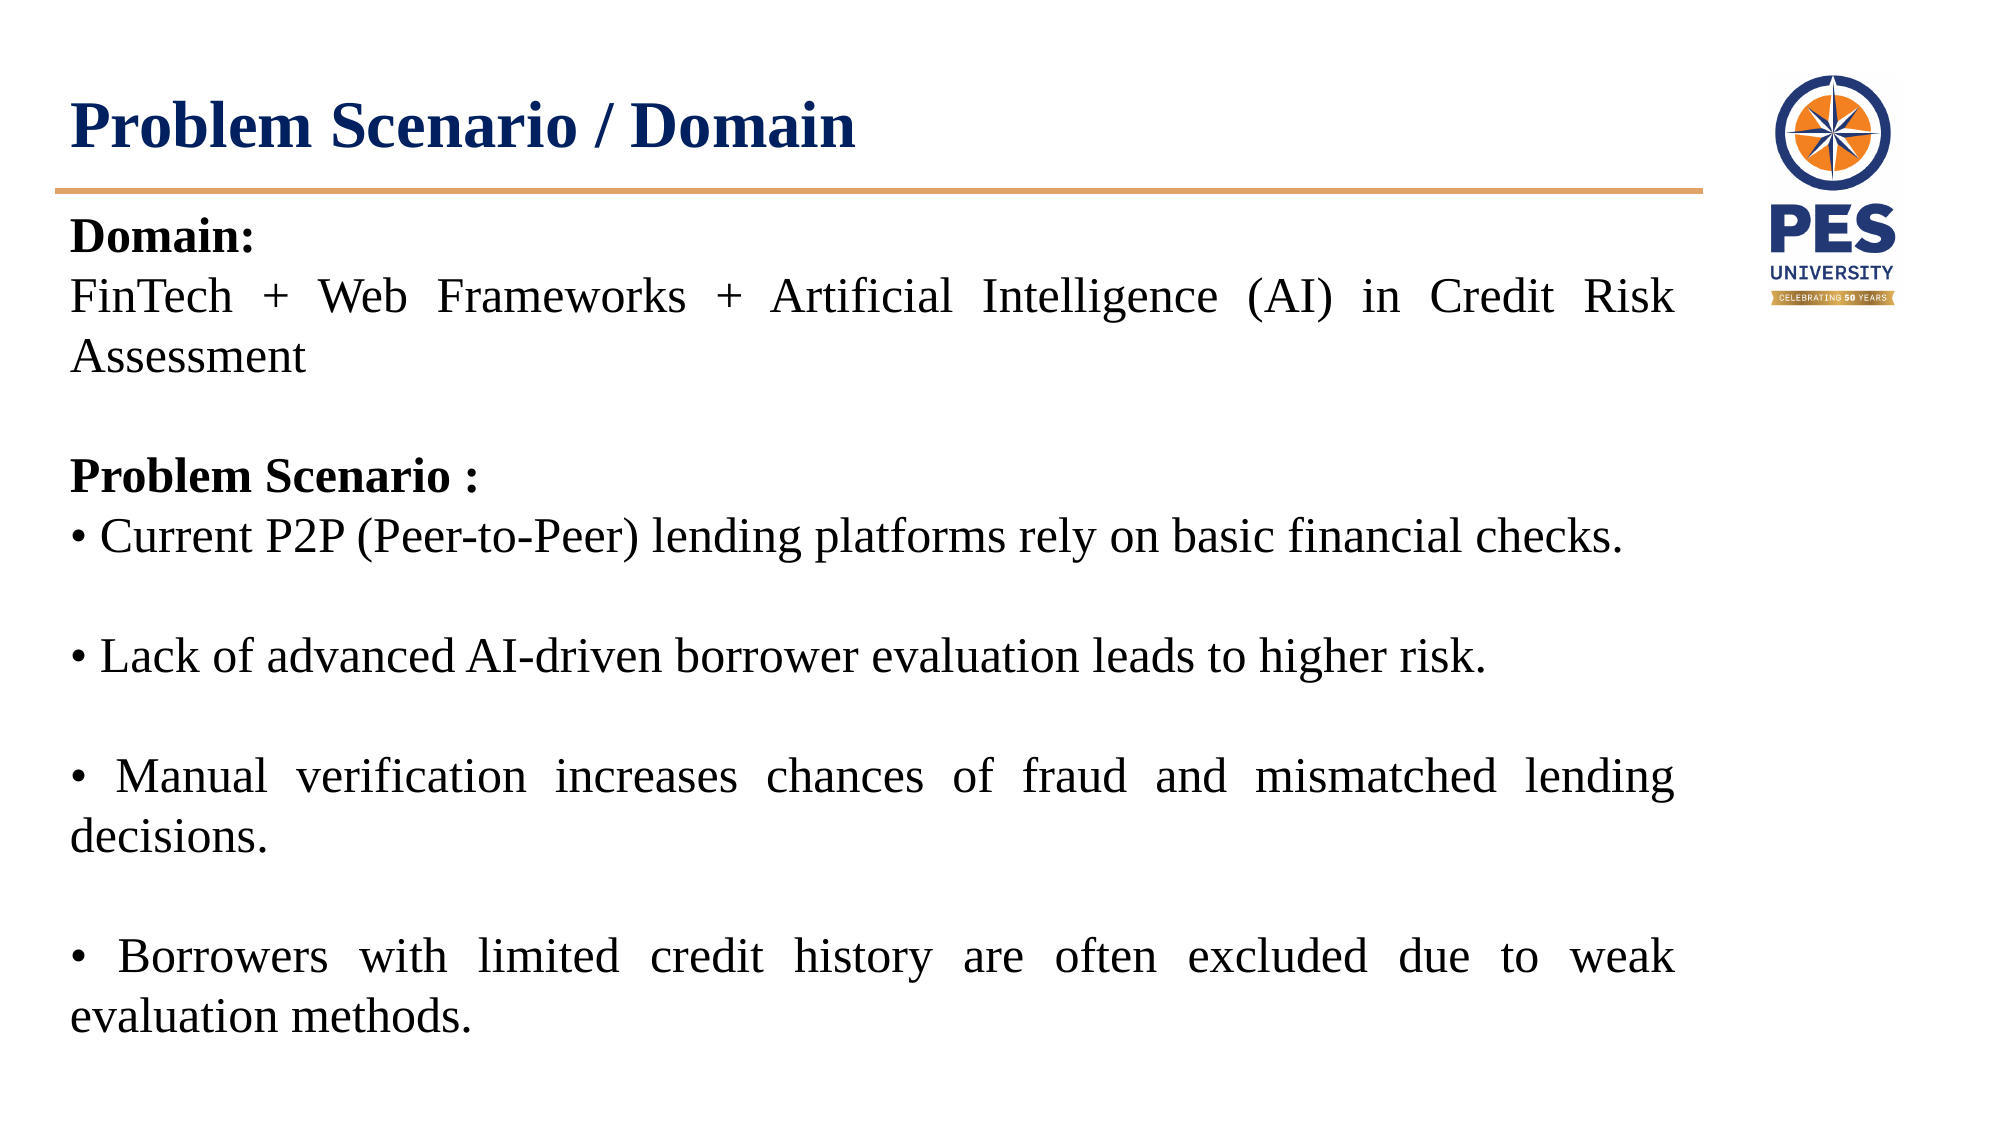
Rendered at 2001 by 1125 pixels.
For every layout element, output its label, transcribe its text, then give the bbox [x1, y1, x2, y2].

text_box Domain: FinTech + Web Frameworks + Artificial Intelligence (AI) in Credit Risk Assessment Problem Scenario : • Current P2P (Peer-to-Peer) lending platforms rely on basic financial checks. • Lack of advanced AI-driven borrower evaluation leads to higher risk. • Manual verification increases chances of fraud and mismatched lending decisions. • Borrowers with limited credit history are often excluded due to weak evaluation methods. [54, 200, 1692, 1125]
text_box Problem Scenario / Domain [55, 201, 1496, 247]
text_box Problem Scenario / Domain [55, 73, 1496, 190]
picture [1762, 73, 1902, 309]
